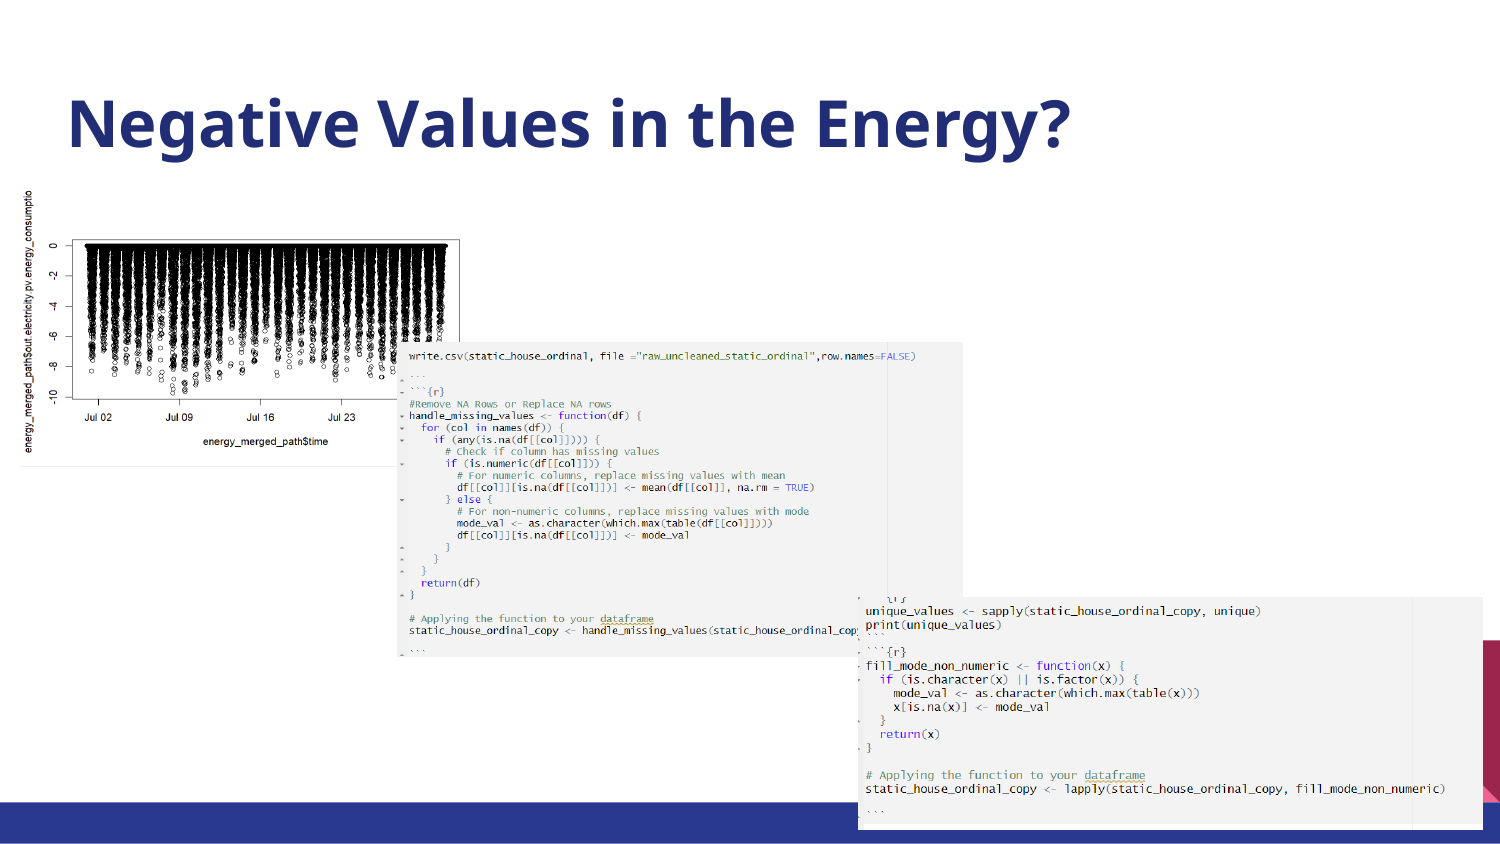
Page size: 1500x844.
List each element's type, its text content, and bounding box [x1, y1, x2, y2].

picture [18, 180, 1484, 830]
title Negative Values in the Energy? [51, 67, 1449, 167]
